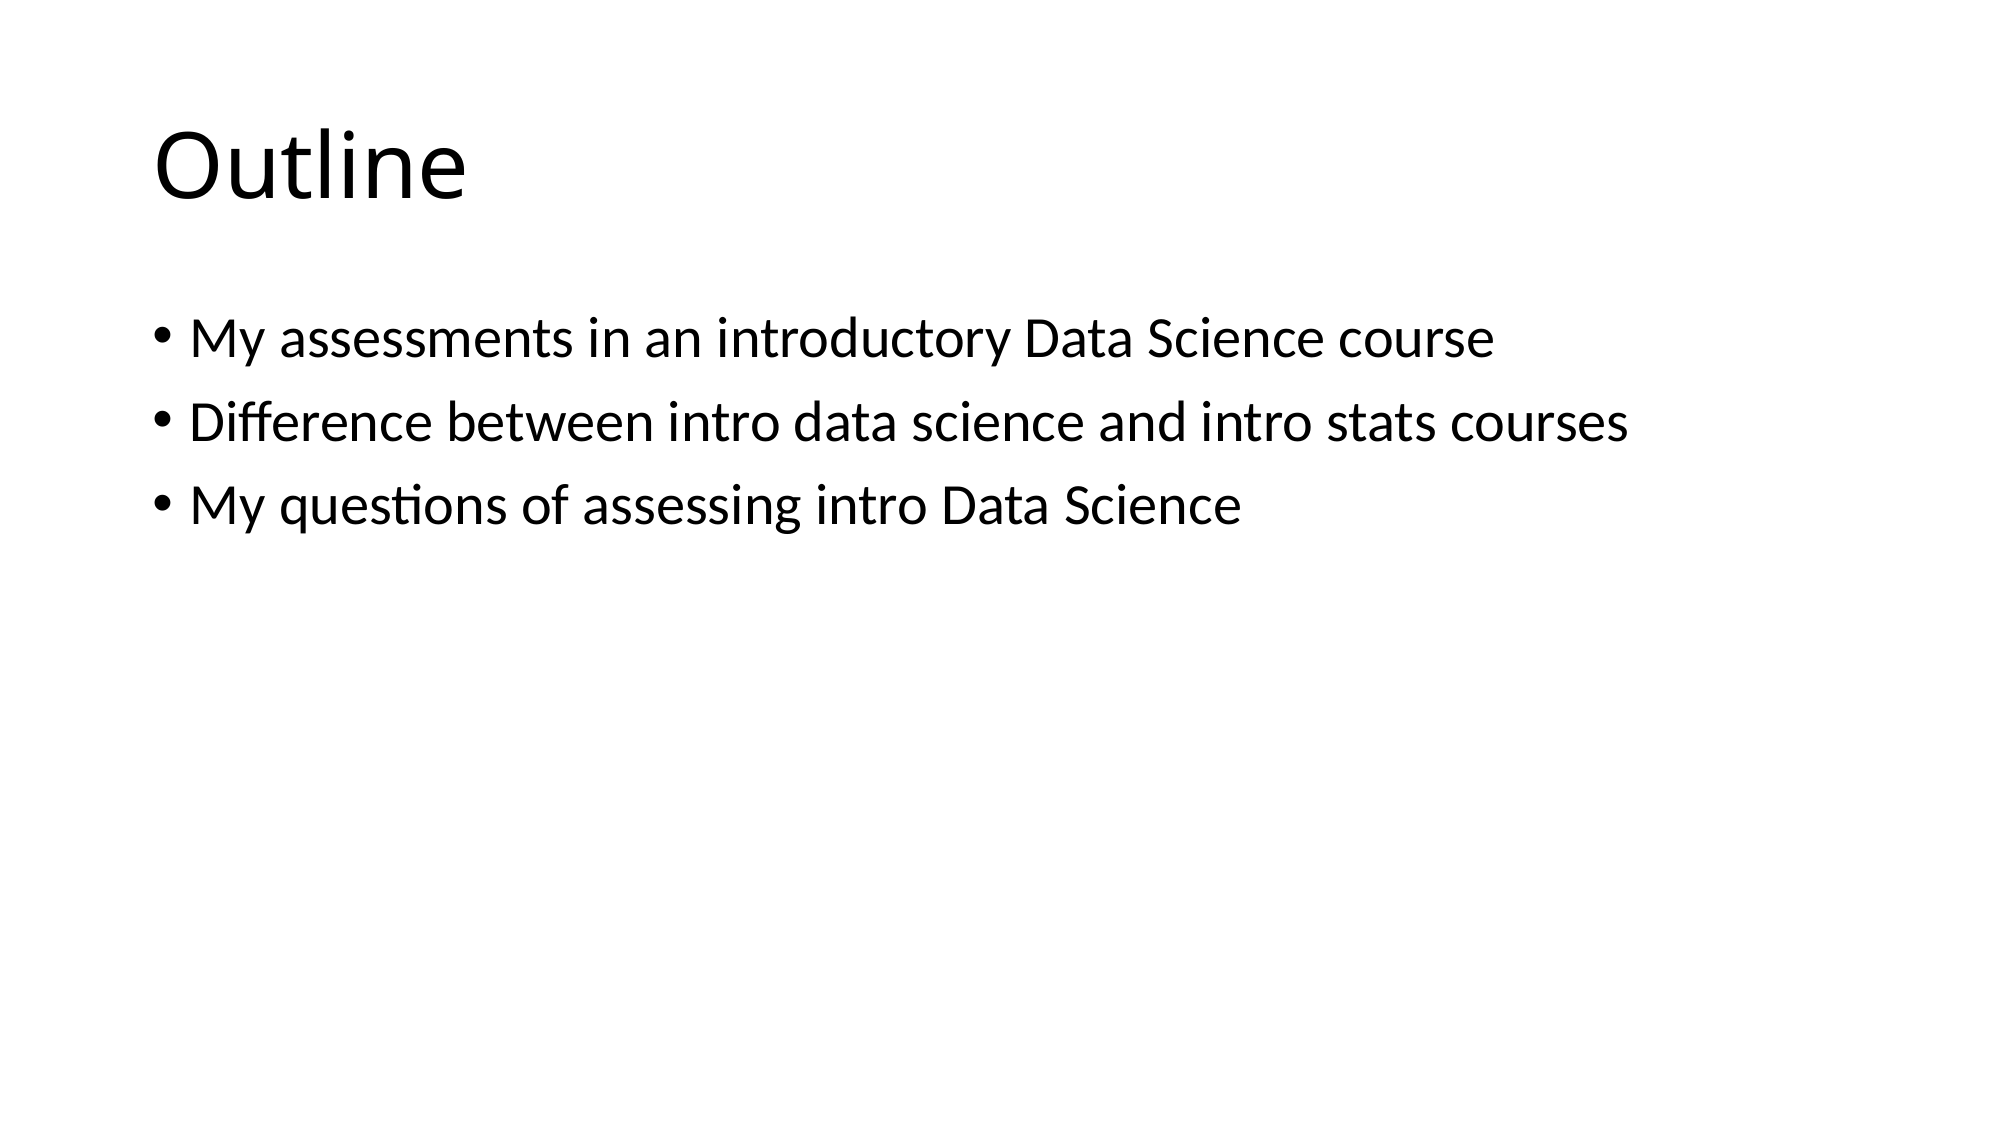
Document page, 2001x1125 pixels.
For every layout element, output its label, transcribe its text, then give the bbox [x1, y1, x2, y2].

title Outline [137, 59, 1863, 278]
list My assessments in an introductory Data Science course Difference between intro data science and intro stats courses My questions of assessing intro Data Science [137, 299, 1863, 1014]
